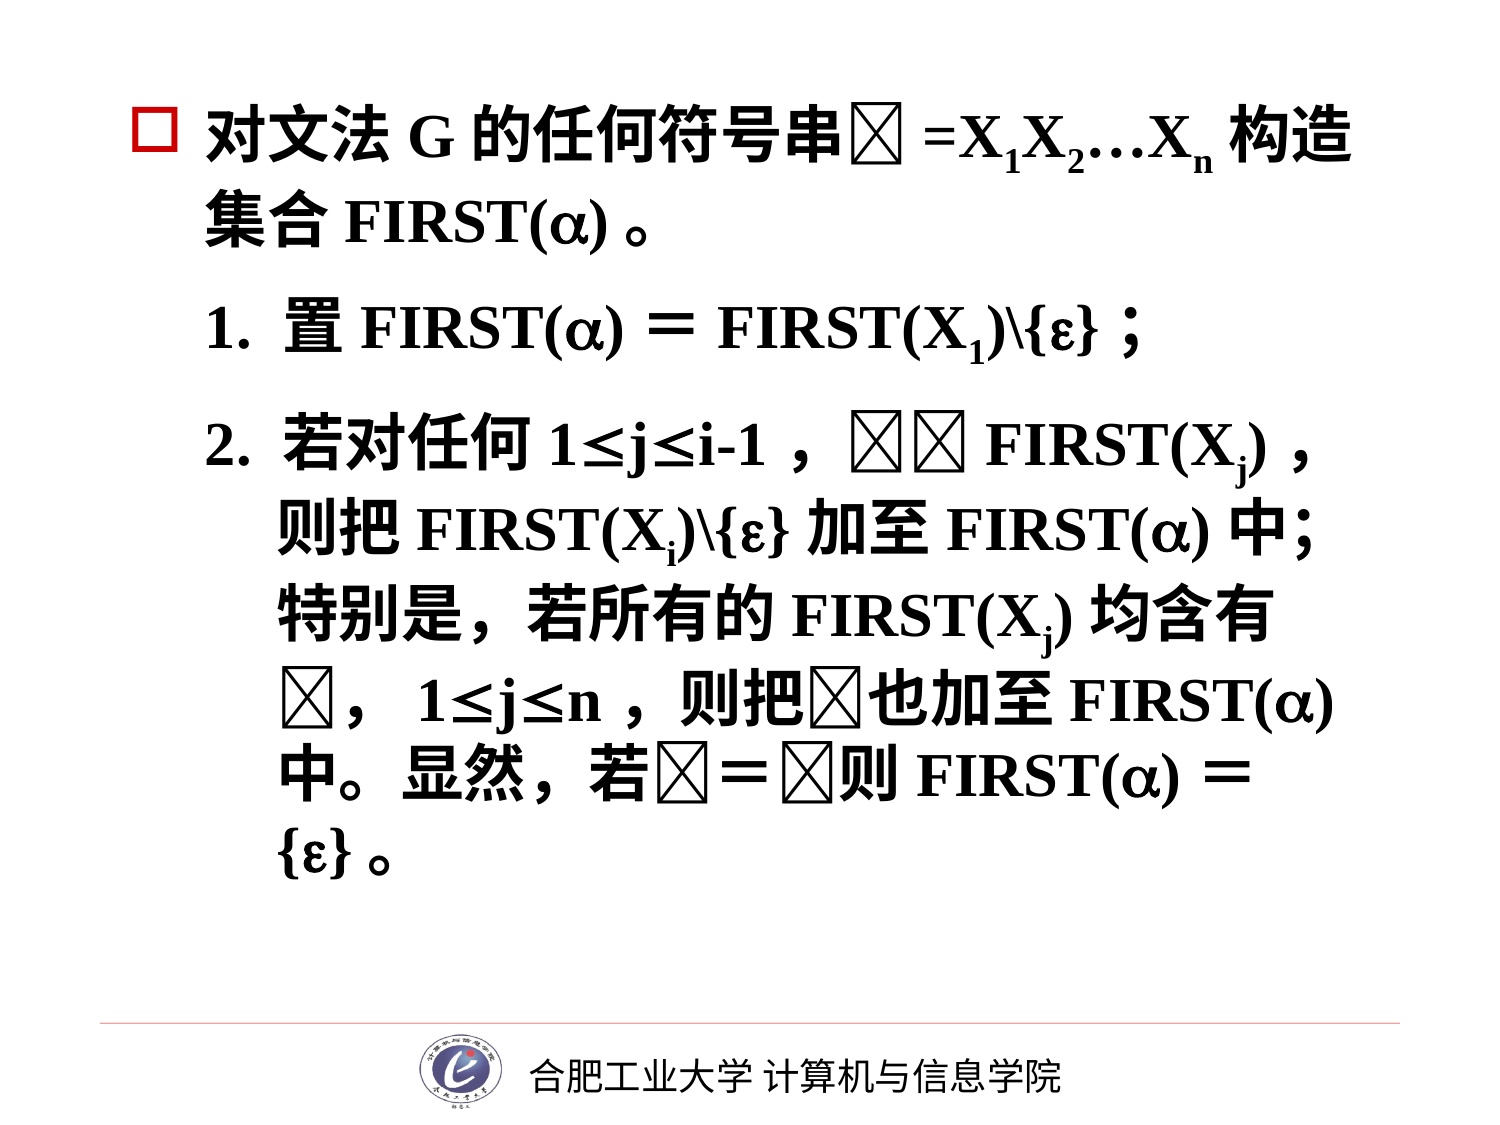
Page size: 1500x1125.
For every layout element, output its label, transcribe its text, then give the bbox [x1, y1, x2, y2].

slide_number [1116, 1023, 1442, 1102]
list 对文法G的任何符号串=X1X2…Xn构造集合FIRST()。 1. 置FIRST()＝FIRST(X1)\{}； 2. 若对任何1ji-1，FIRST(Xj)，则把FIRST(Xi)\{}加至FIRST()中；特别是，若所有的FIRST(Xj)均含有，1jn，则把也加至FIRST()中。显然，若＝则FIRST()＝{}。 [112, 87, 1388, 950]
picture [419, 1034, 502, 1110]
